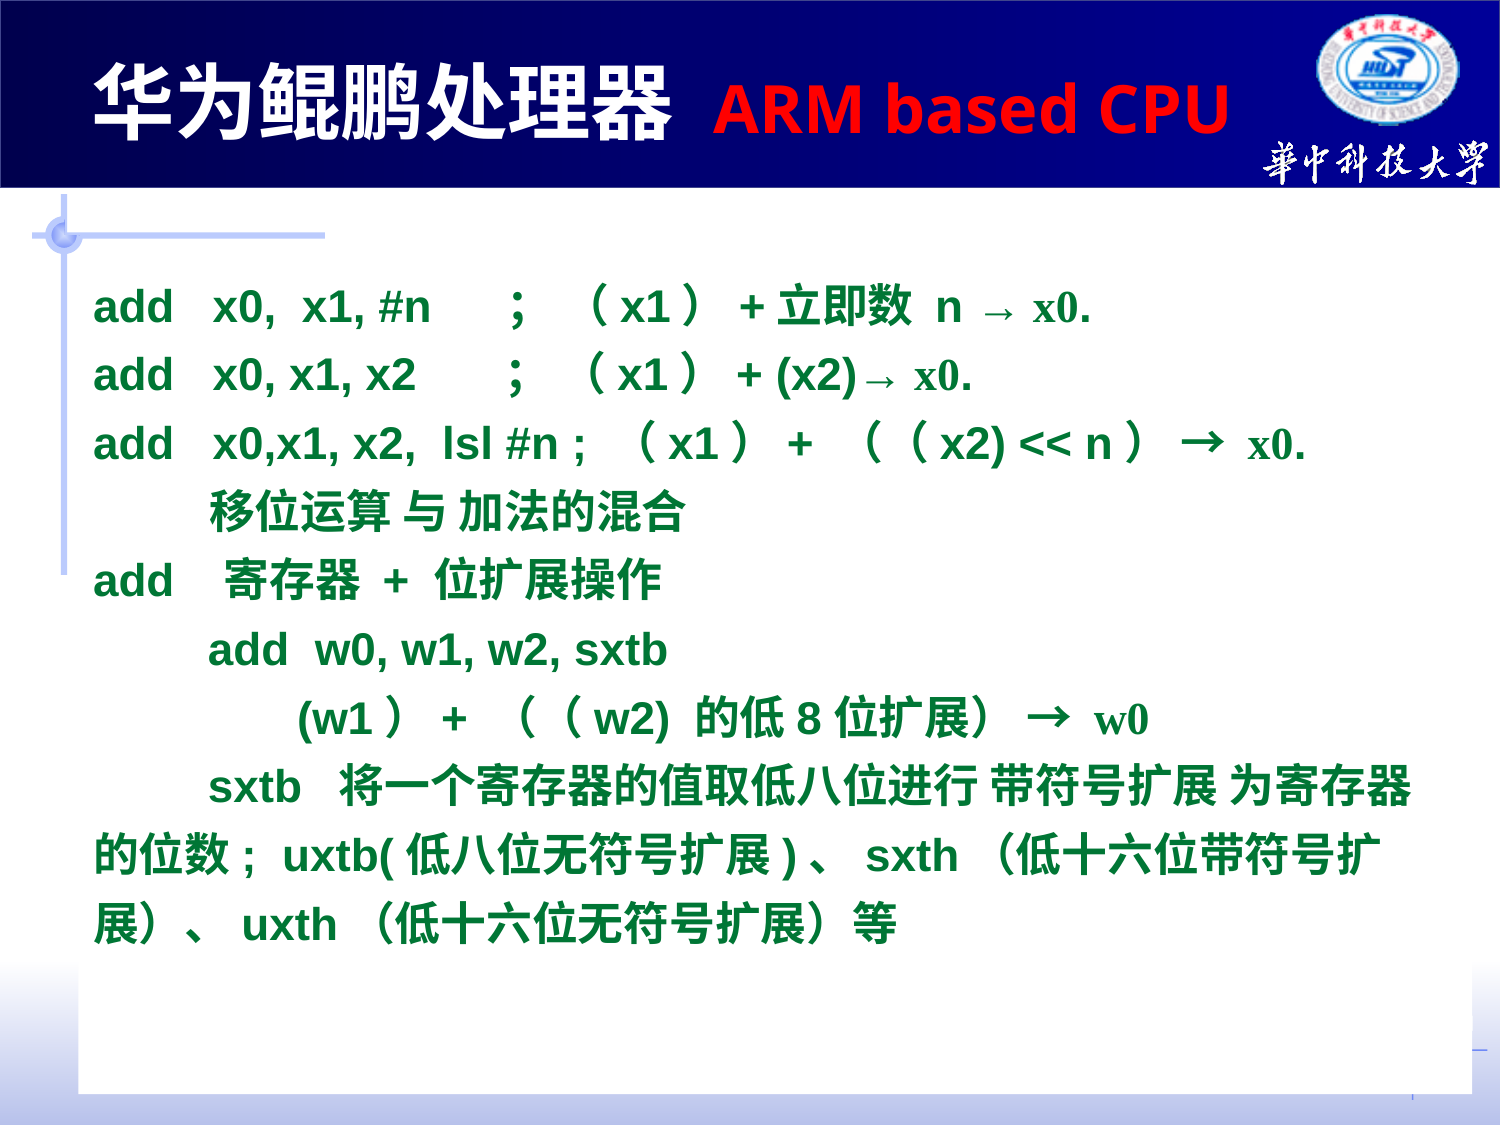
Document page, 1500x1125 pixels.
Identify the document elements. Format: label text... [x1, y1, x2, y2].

text_box add x0, x1, #n ； （x1）+立即数 n → x0. add x0, x1, x2 ； （x1）+ (x2)→ x0. add x0,x1, x2, lsl #n ; （x1）+ （（x2) << n） → x0. 移位运算 与 加法的混合 add 寄存器 + 位扩展操作 add w0, w1, w2, sxtb (w1）+ （（w2) 的低8位扩展） → w0 sxtb 将一个寄存器的值取低八位进行 带符号扩展 为寄存器的位数; uxtb(低八位无符号扩展)、sxth（低十六位带符号扩展）、uxth（低十六位无符号扩展）等 [78, 255, 1473, 1095]
picture [1316, 14, 1460, 126]
picture [1262, 140, 1488, 185]
text_box 华为鲲鹏处理器 ARM based CPU [76, 42, 1294, 158]
